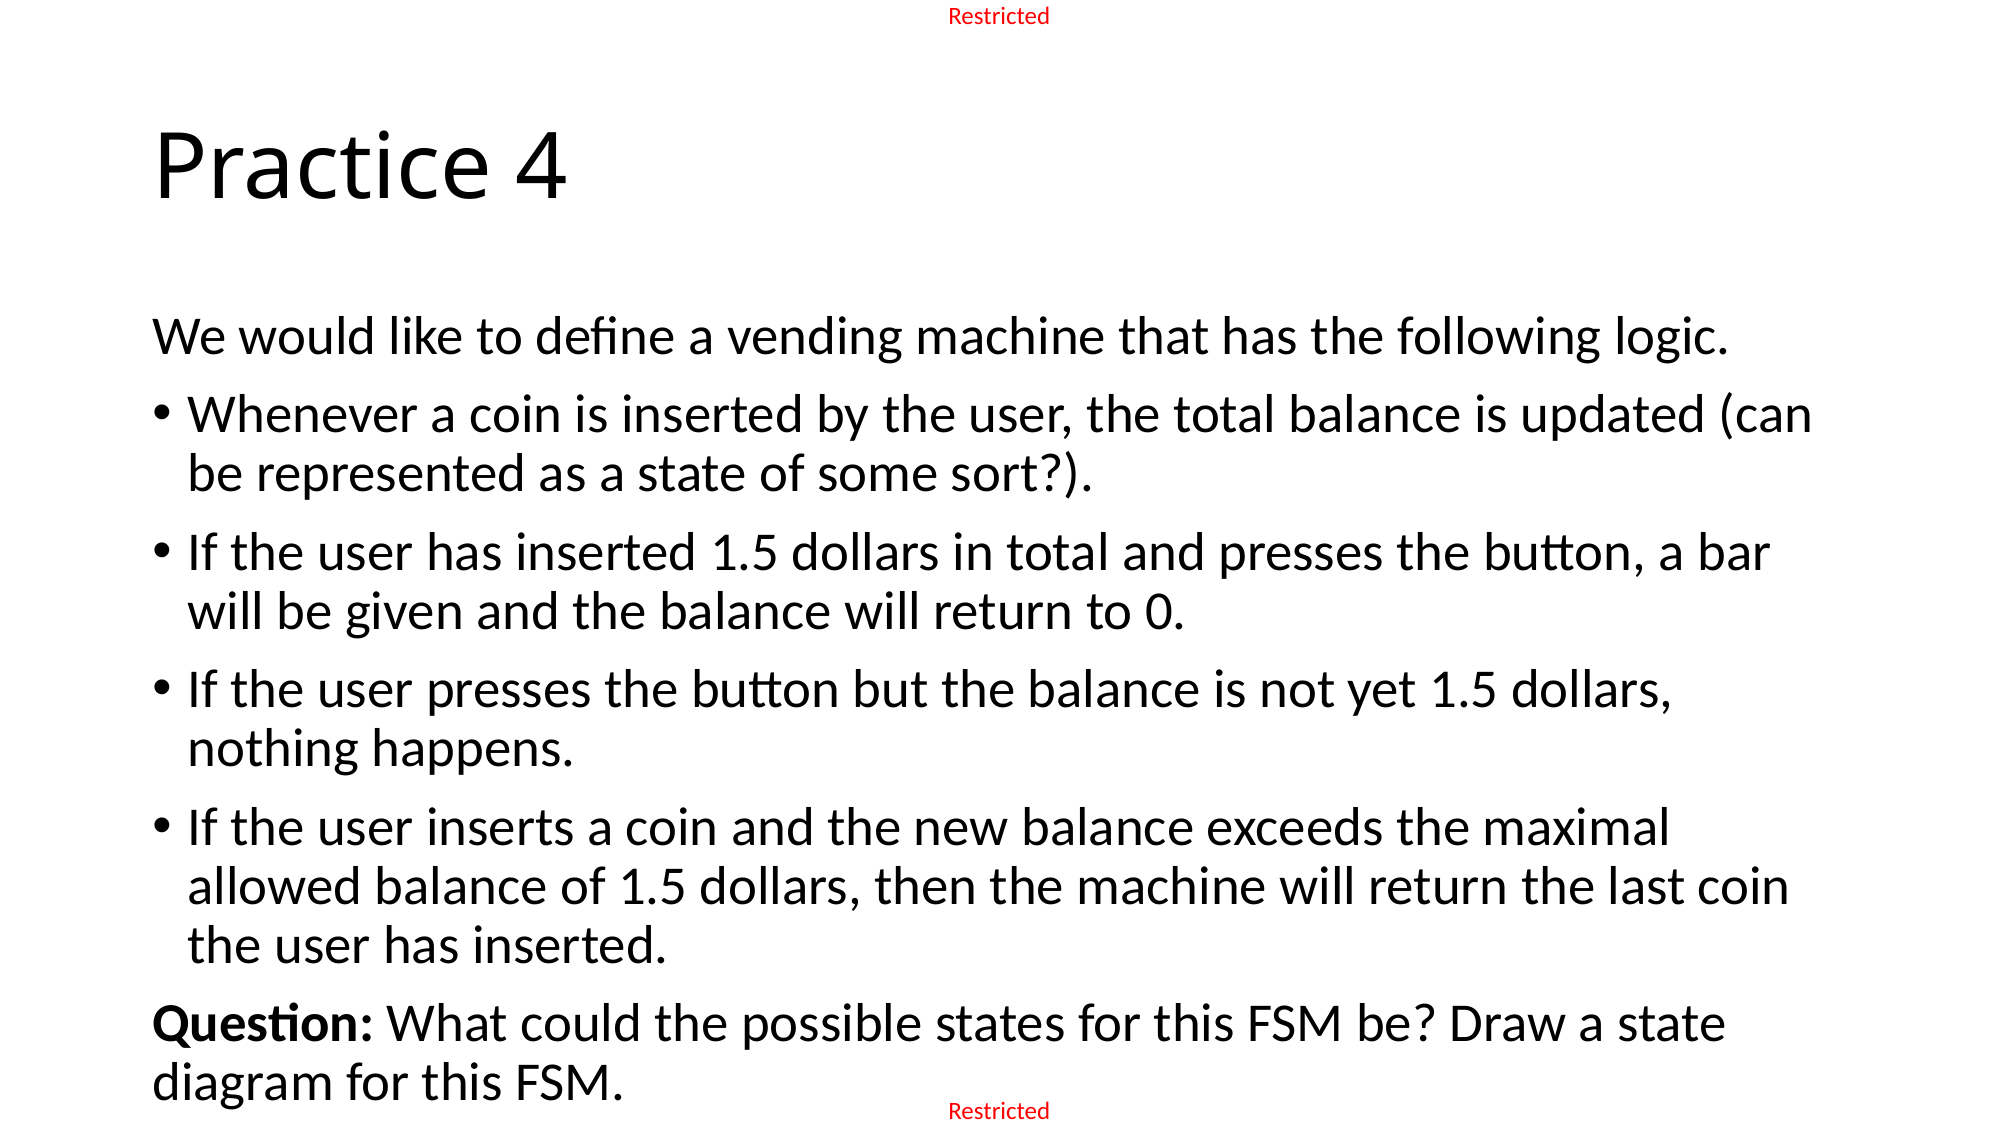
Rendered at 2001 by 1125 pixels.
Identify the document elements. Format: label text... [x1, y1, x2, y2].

list We would like to define a vending machine that has the following logic. Whenever a coin is inserted by the user, the total balance is updated (can be represented as a state of some sort?). If the user has inserted 1.5 dollars in total and presses the button, a bar will be given and the balance will return to 0. If the user presses the button but the balance is not yet 1.5 dollars, nothing happens. If the user inserts a coin and the new balance exceeds the maximal allowed balance of 1.5 dollars, then the machine will return the last coin the user has inserted. Question: What could the possible states for this FSM be? Draw a state diagram for this FSM. [137, 299, 1863, 1125]
title Practice 4 [137, 59, 1863, 278]
